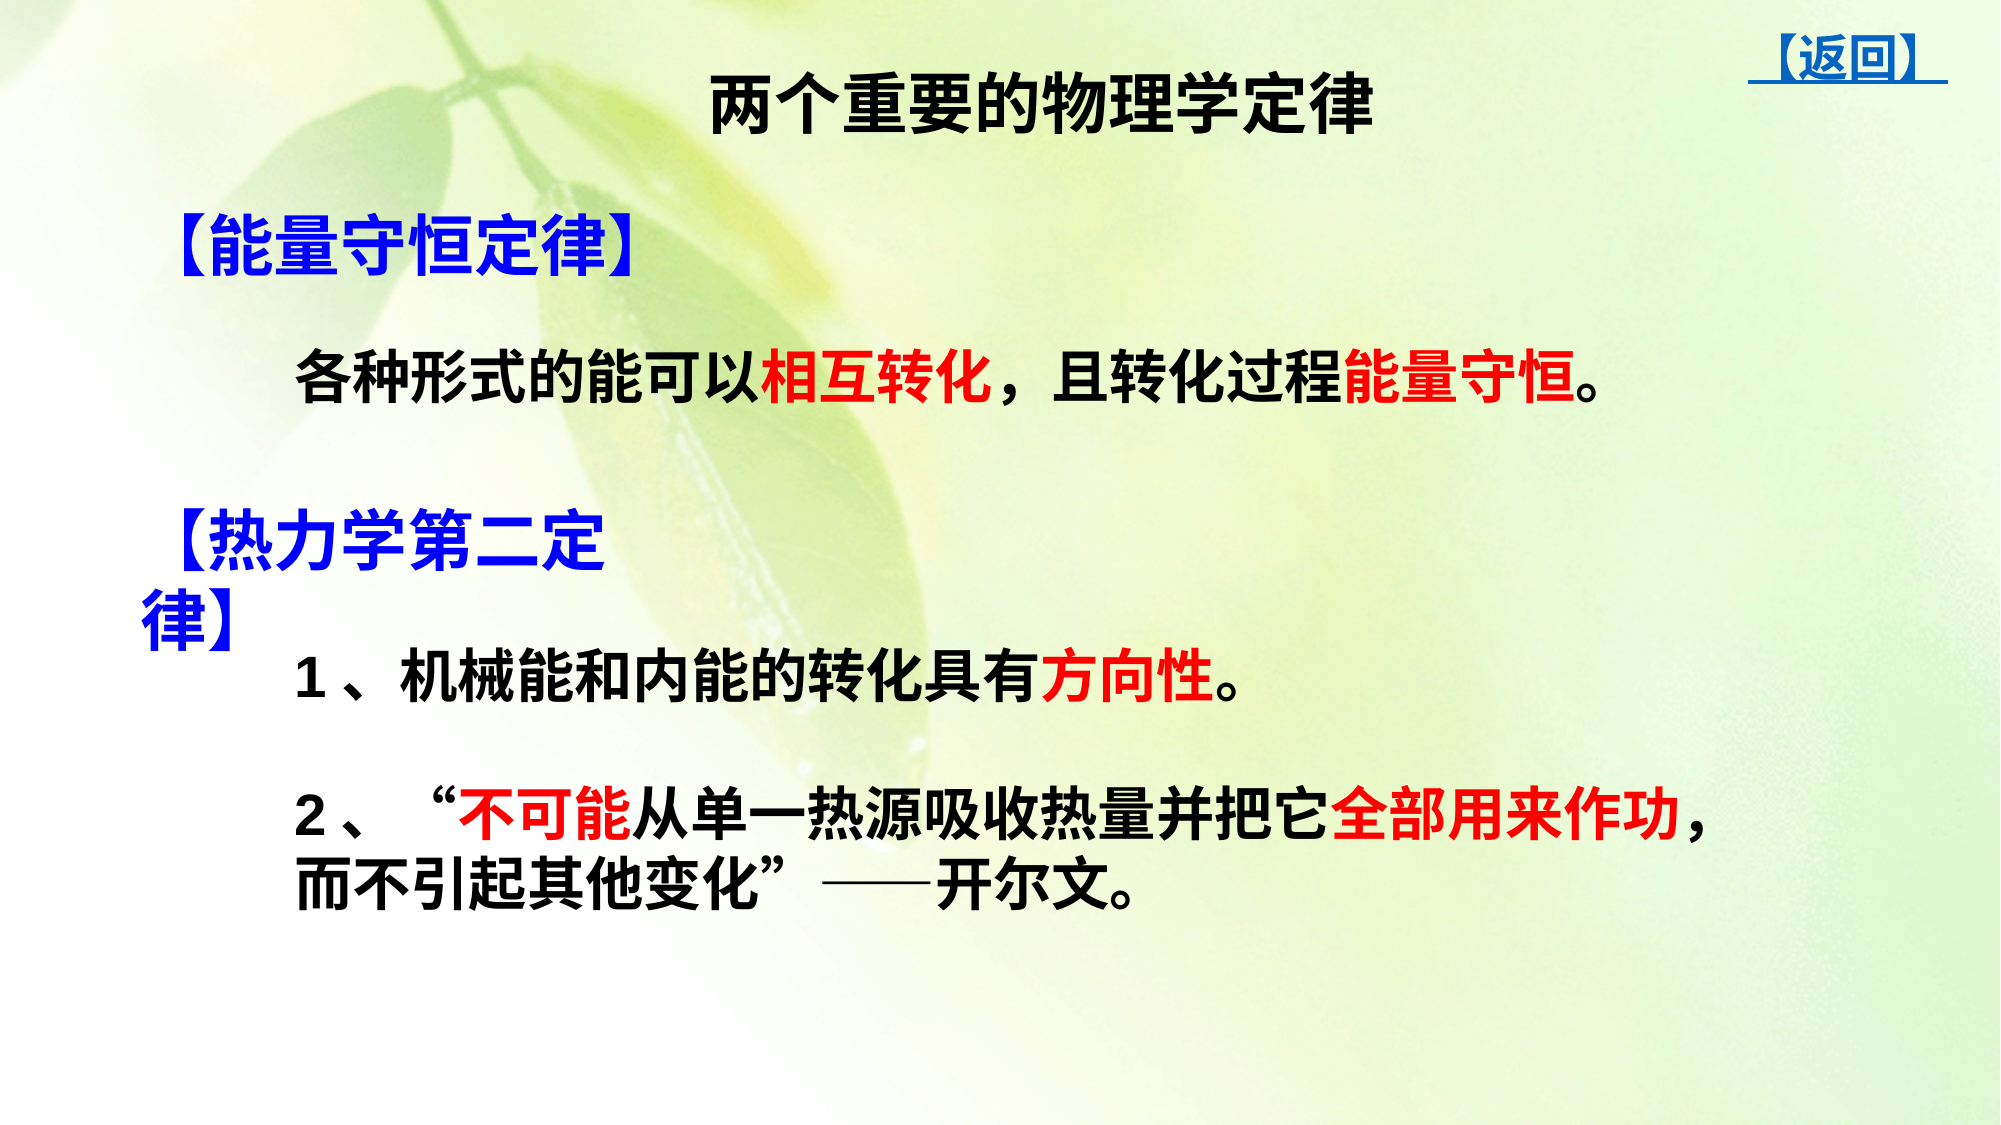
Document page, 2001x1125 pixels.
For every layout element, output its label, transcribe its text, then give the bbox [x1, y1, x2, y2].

text_box 【返回】 [1733, 19, 1964, 107]
text_box 2、“不可能从单一热源吸收热量并把它全部用来作功，而不引起其他变化”——开尔文。 [279, 770, 1745, 925]
text_box 各种形式的能可以相互转化，且转化过程能量守恒。 [279, 333, 1662, 418]
text_box 1、机械能和内能的转化具有方向性。 [280, 632, 1249, 717]
text_box 【能量守恒定律】 [125, 196, 752, 291]
picture [0, 0, 2001, 1125]
text_box 两个重要的物理学定律 [692, 54, 1449, 150]
text_box 【热力学第二定律】 [125, 491, 752, 667]
